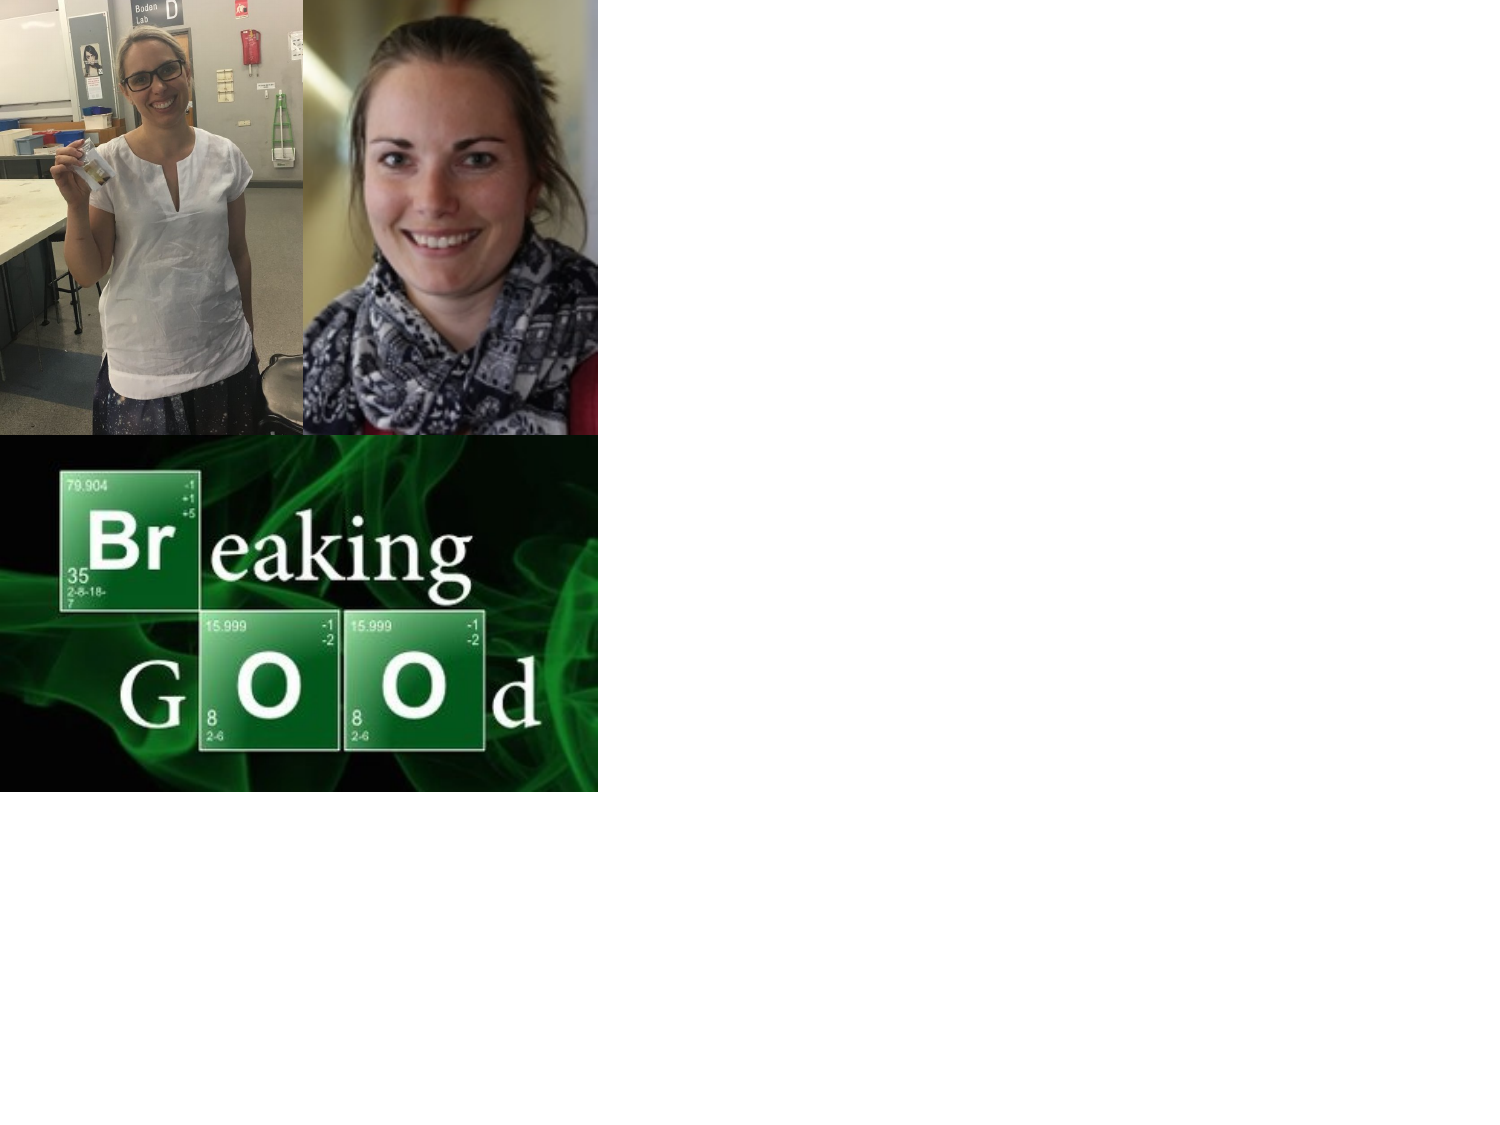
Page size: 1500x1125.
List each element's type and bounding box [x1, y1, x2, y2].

picture [0, 0, 598, 792]
